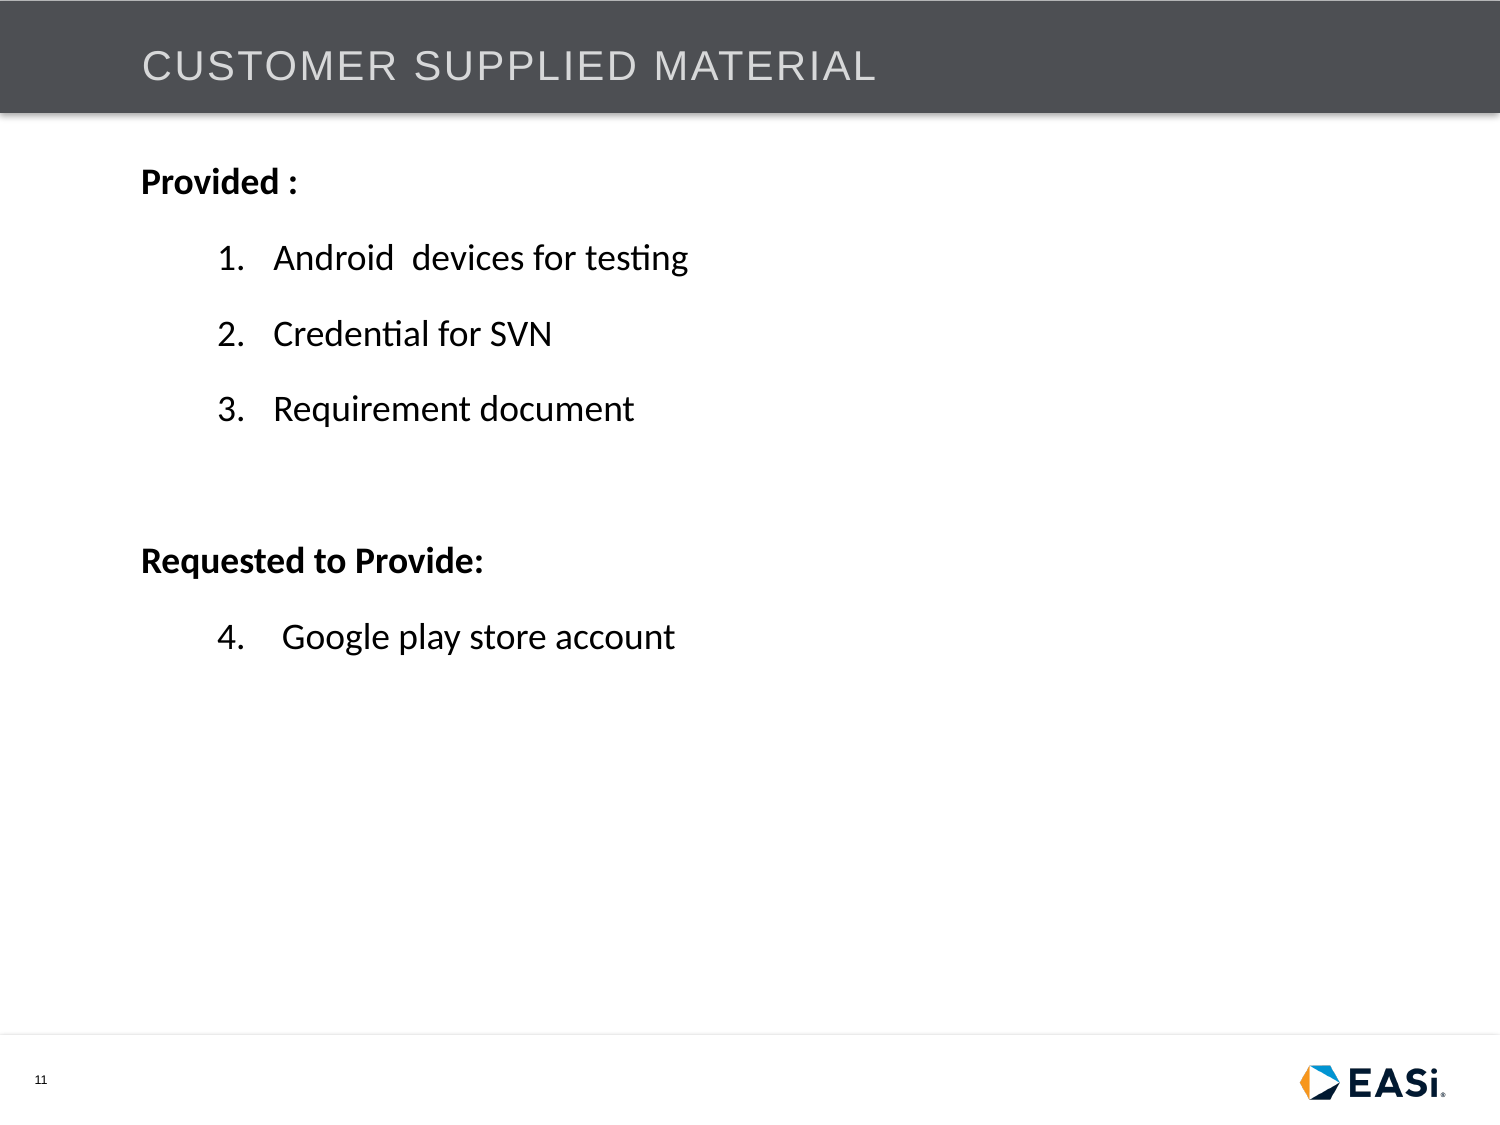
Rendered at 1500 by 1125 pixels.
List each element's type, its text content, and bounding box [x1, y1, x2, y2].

list Provided : Android devices for testing Credential for SVN Requirement document Requested to Provide: Google play store account [141, 157, 1382, 912]
slide_number 11 [16, 1049, 117, 1110]
title Customer Supplied Material [141, 13, 1425, 89]
picture [1279, 1037, 1466, 1125]
